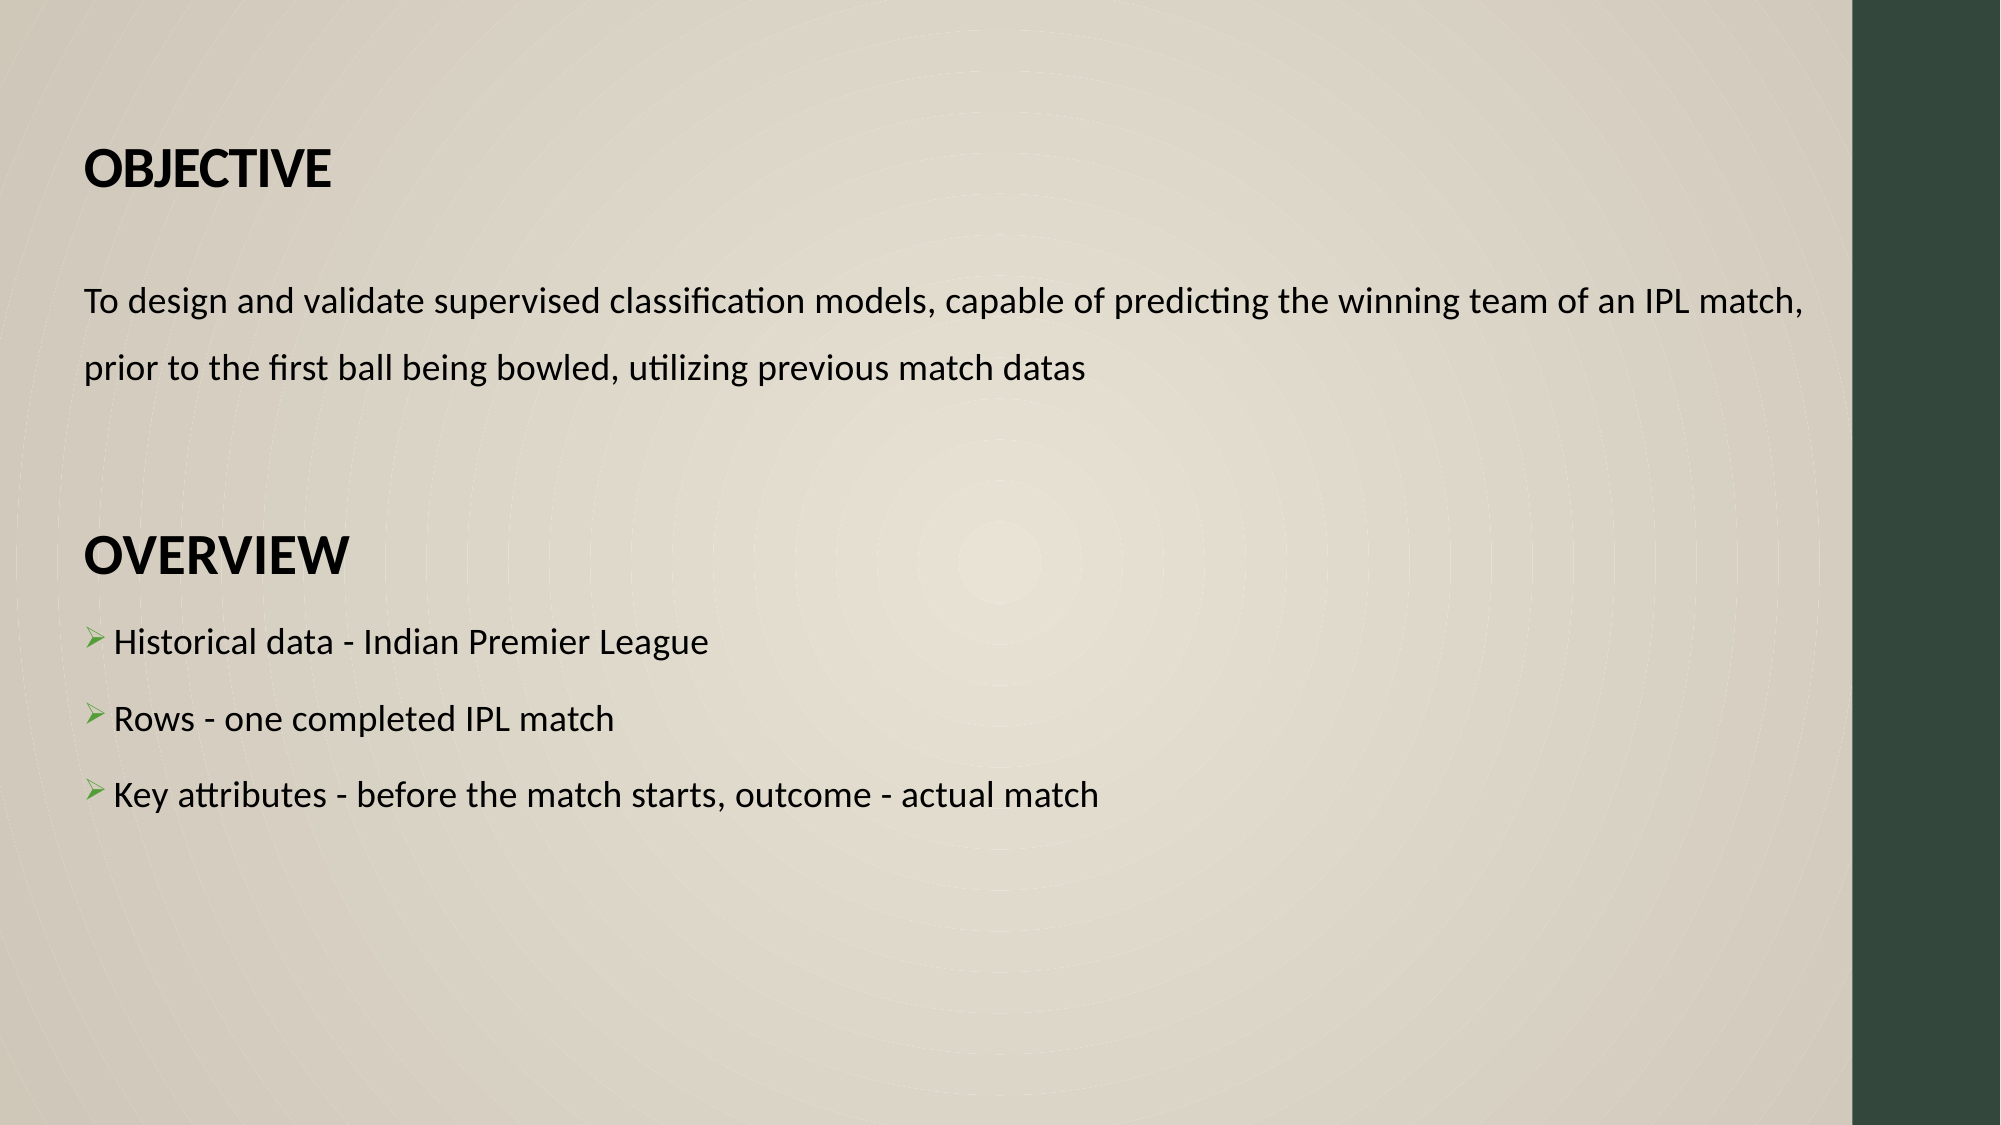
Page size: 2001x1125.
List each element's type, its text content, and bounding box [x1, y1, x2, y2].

list To design and validate supervised classification models, capable of predicting the winning team of an IPL match, prior to the first ball being bowled, utilizing previous match datas OVERVIEW Historical data - Indian Premier League Rows - one completed IPL match Key attributes - before the match starts, outcome - actual match [68, 245, 1831, 1083]
title OBJECTIVE [68, 88, 1806, 208]
